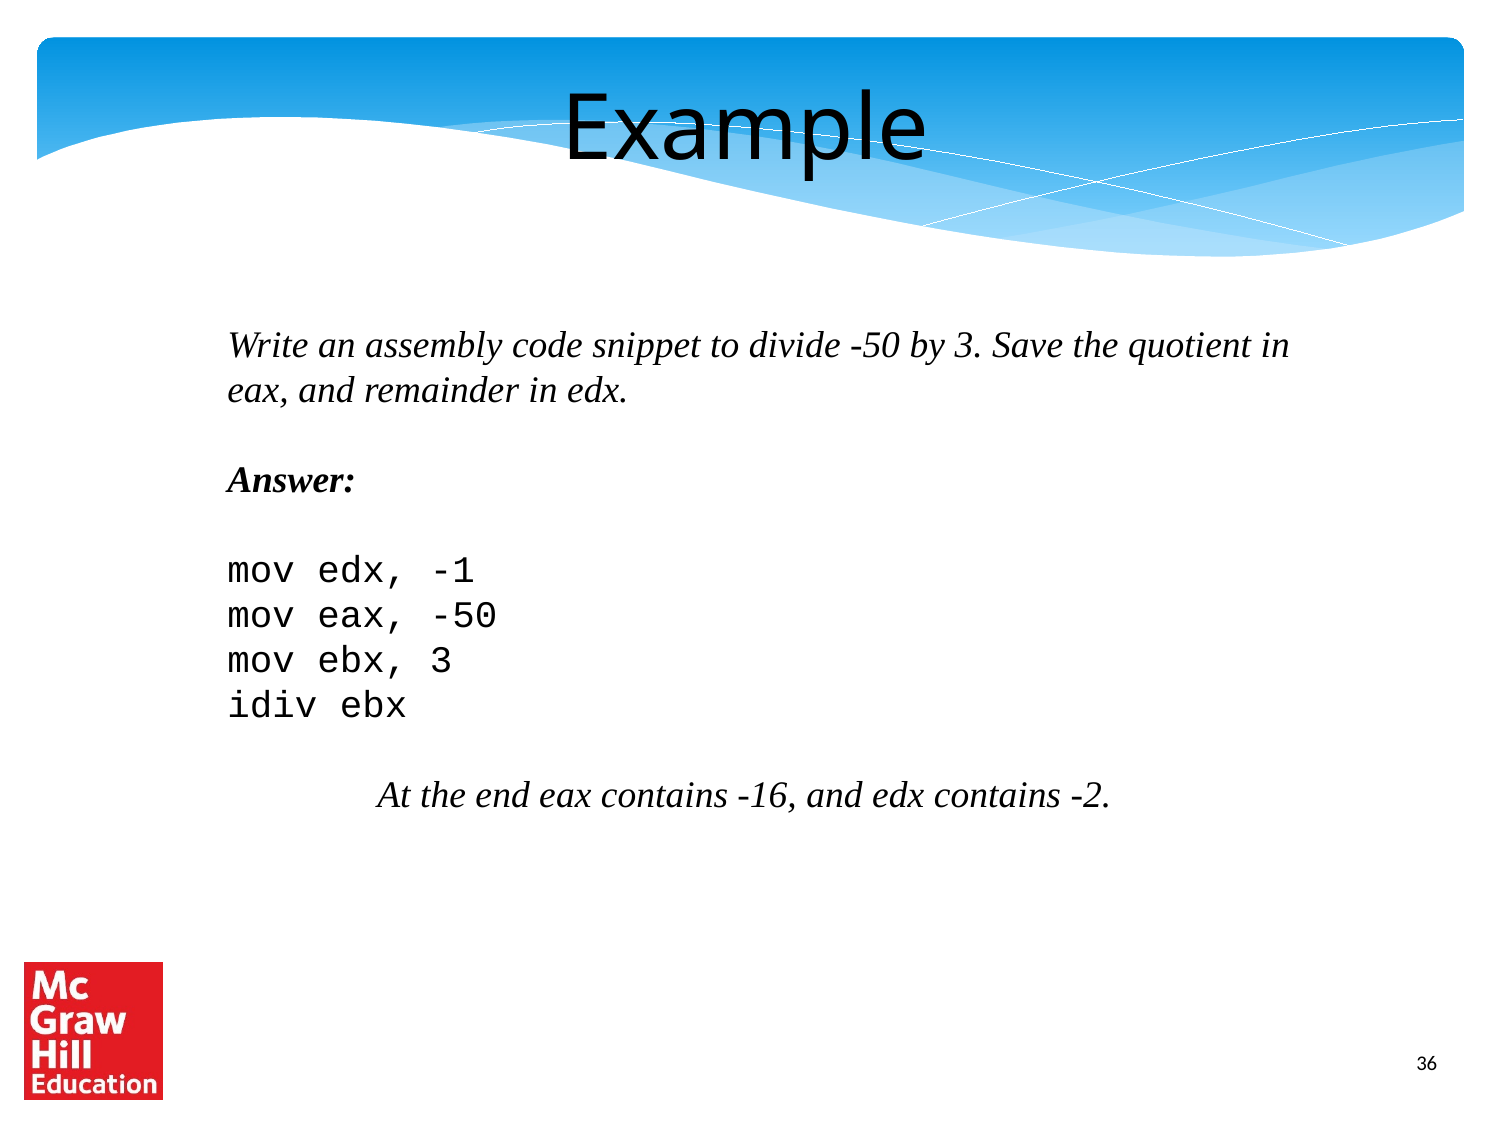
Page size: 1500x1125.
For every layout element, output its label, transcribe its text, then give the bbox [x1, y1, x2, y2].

picture [24, 962, 163, 1100]
text_box Write an assembly code snippet to divide -50 by 3. Save the quotient in eax, and remainder in edx. Answer: mov edx, -1 mov eax, -50 mov ebx, 3 idiv ebx At the end eax contains -16, and edx contains -2. [212, 312, 1313, 823]
title Example [137, 46, 1355, 200]
